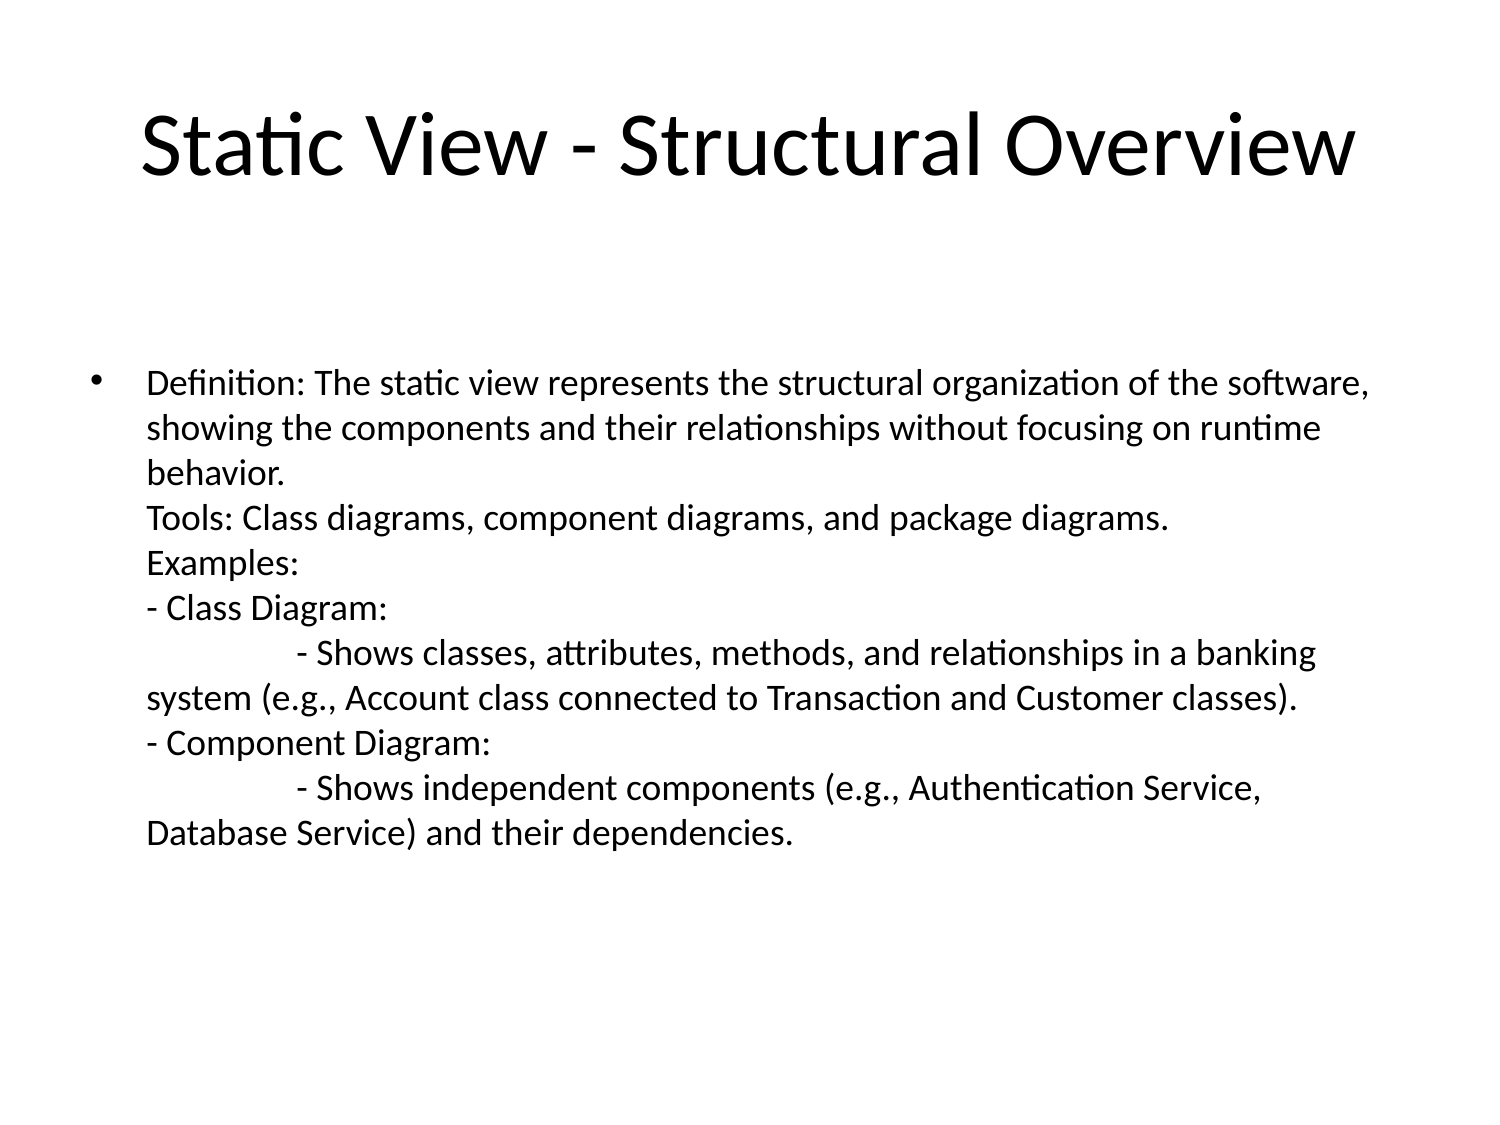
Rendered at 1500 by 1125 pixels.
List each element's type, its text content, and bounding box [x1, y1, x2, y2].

list Definition: The static view represents the structural organization of the software, showing the components and their relationships without focusing on runtime behavior. Tools: Class diagrams, component diagrams, and package diagrams. Examples: - Class Diagram: - Shows classes, attributes, methods, and relationships in a banking system (e.g., Account class connected to Transaction and Customer classes). - Component Diagram: - Shows independent components (e.g., Authentication Service, Database Service) and their dependencies. [75, 262, 1425, 1005]
title Static View - Structural Overview [75, 45, 1425, 233]
